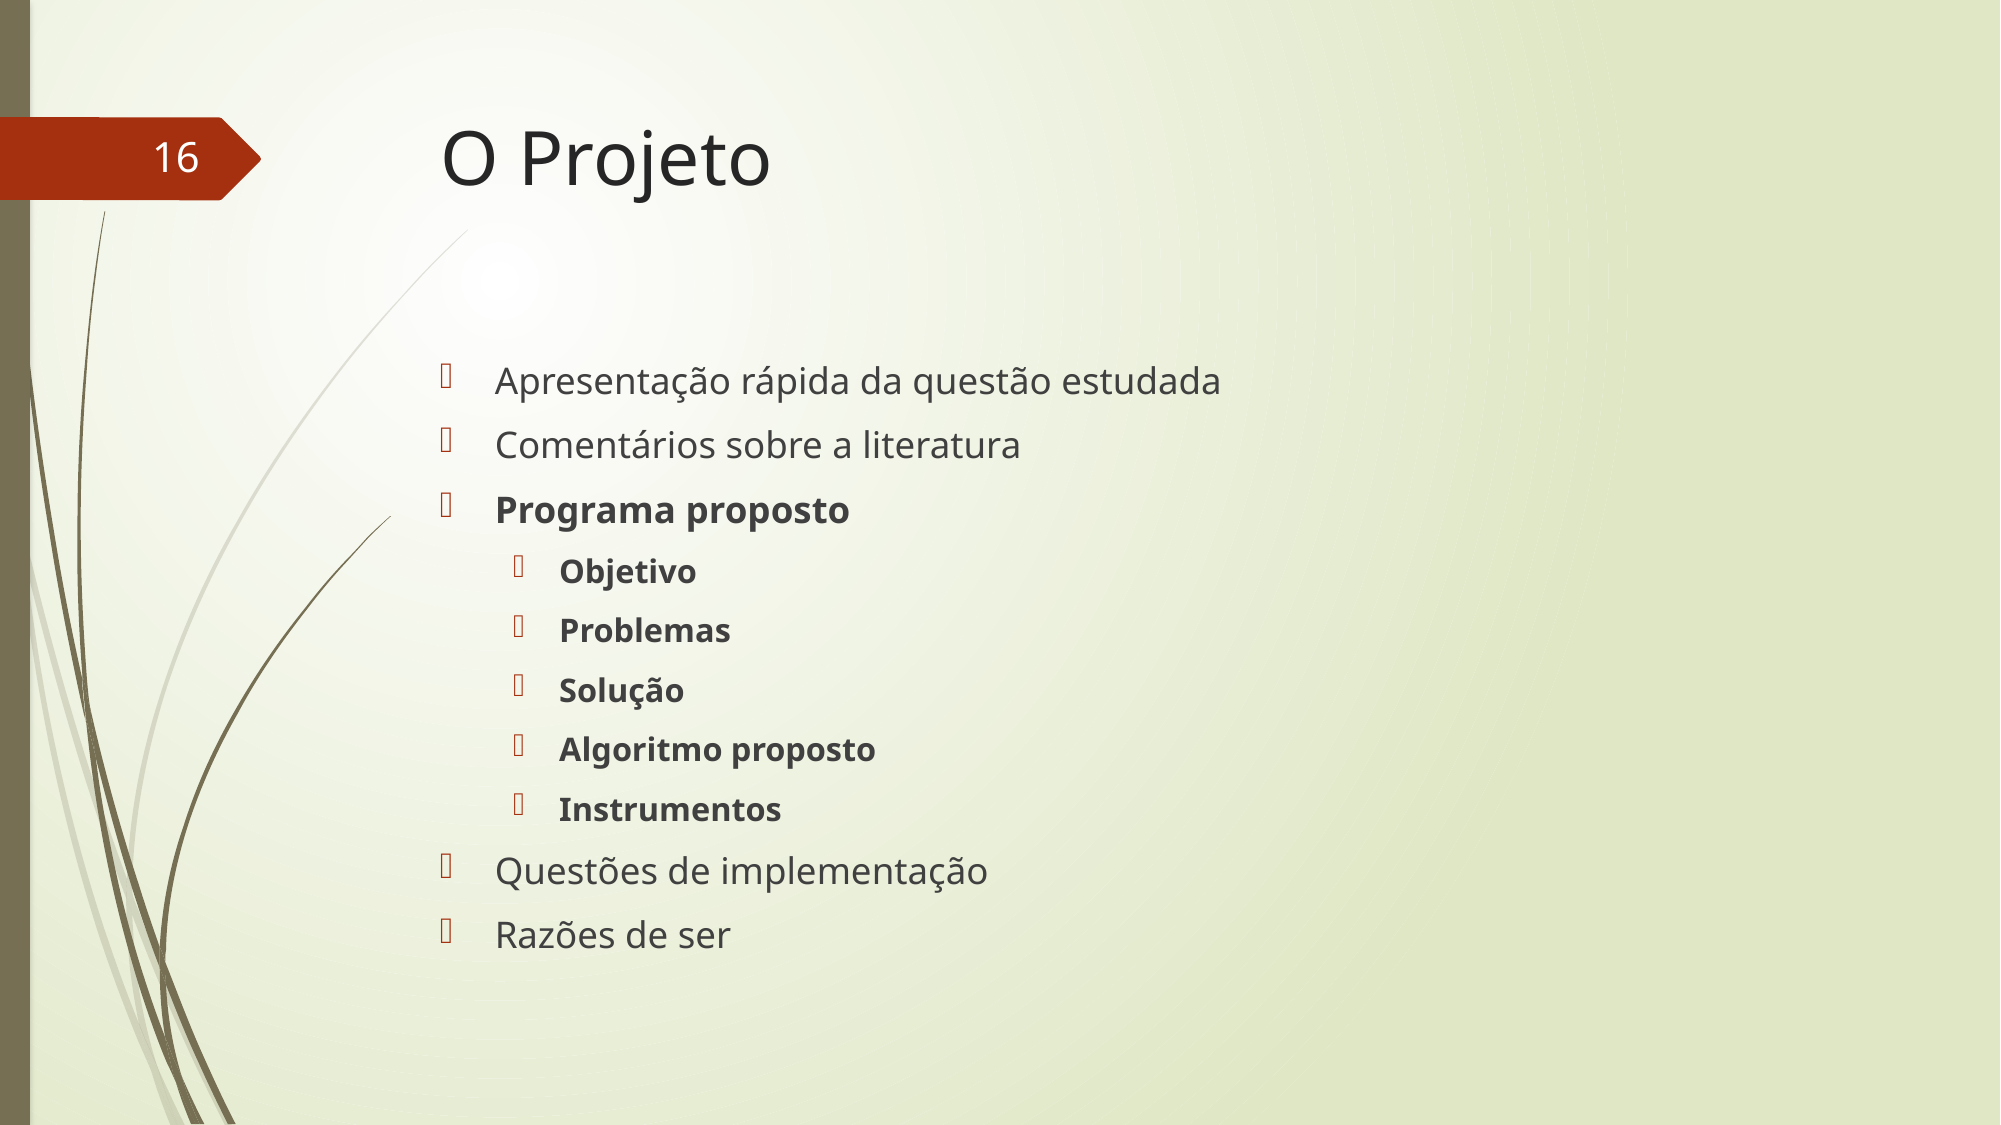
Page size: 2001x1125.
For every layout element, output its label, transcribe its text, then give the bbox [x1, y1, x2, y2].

slide_number 16 [87, 129, 216, 190]
list Apresentação rápida da questão estudada Comentários sobre a literatura Programa proposto Objetivo Problemas Solução Algoritmo proposto Instrumentos Questões de implementação Razões de ser [424, 350, 1888, 970]
title O Projeto [425, 102, 1888, 313]
